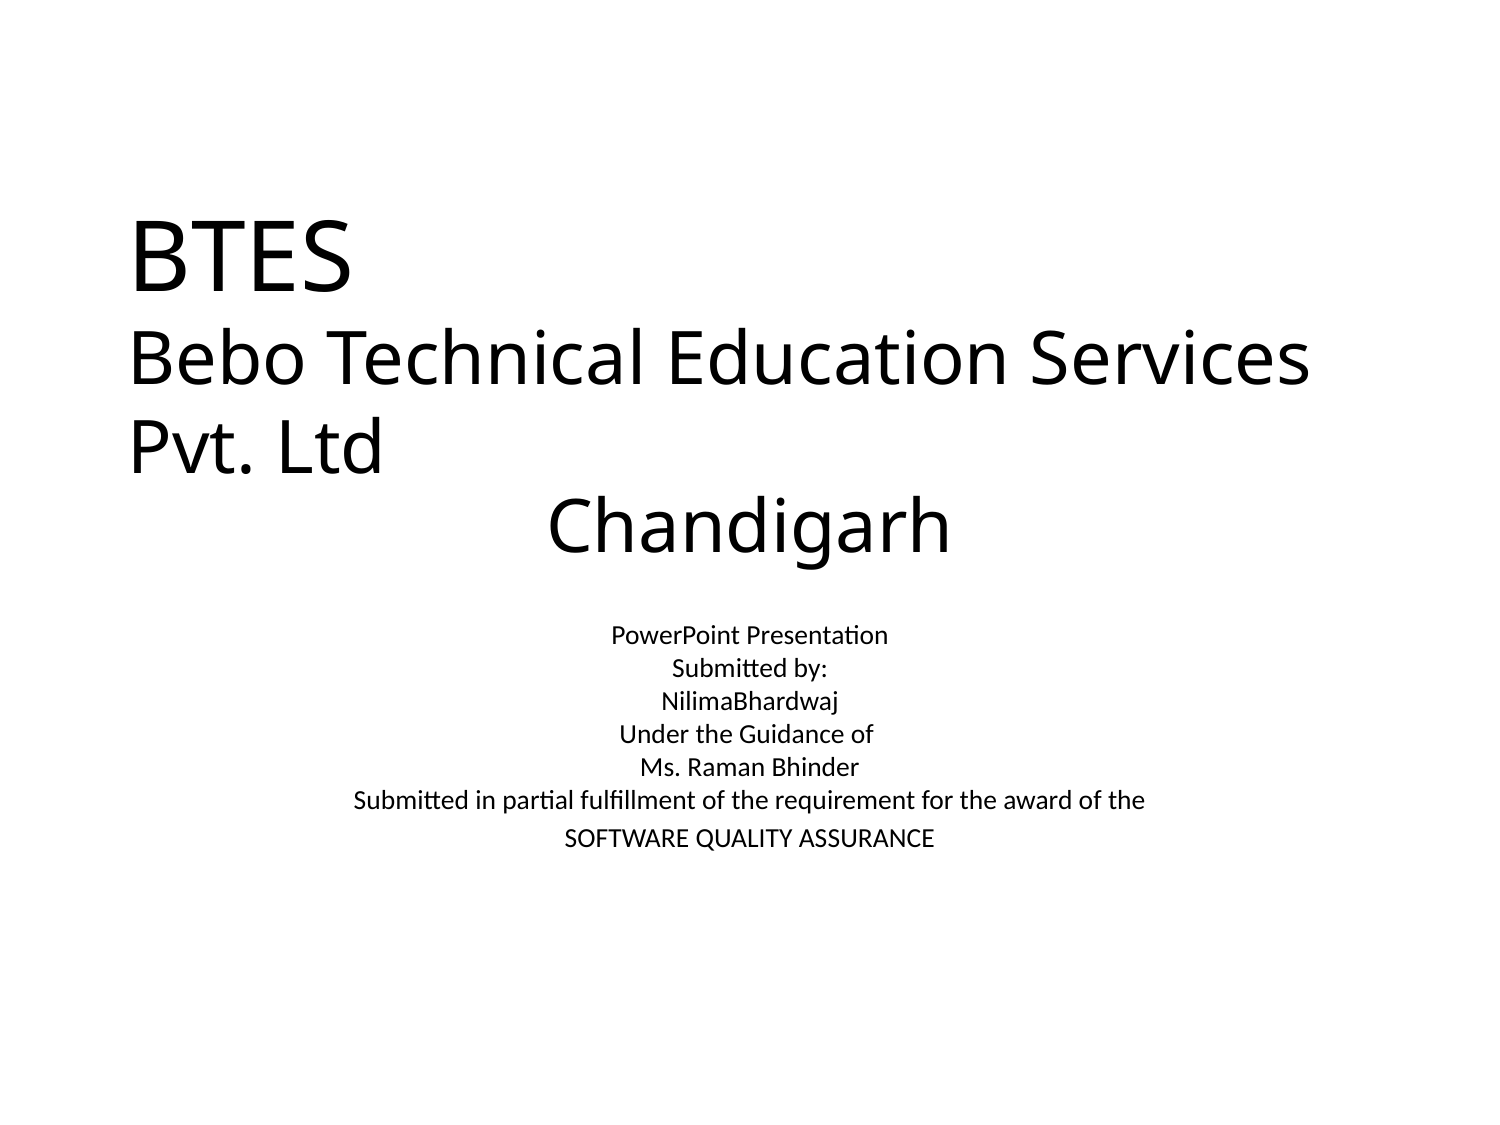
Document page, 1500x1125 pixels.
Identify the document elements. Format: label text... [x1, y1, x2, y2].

subtitle PowerPoint Presentation Submitted by: NilimaBhardwaj Under the Guidance of Ms. Raman Bhinder Submitted in partial fulfillment of the requirement for the award of the SOFTWARE QUALITY ASSURANCE [187, 609, 1313, 863]
title BTES Bebo Technical Education Services Pvt. Ltd Chandigarh [112, 184, 1388, 576]
